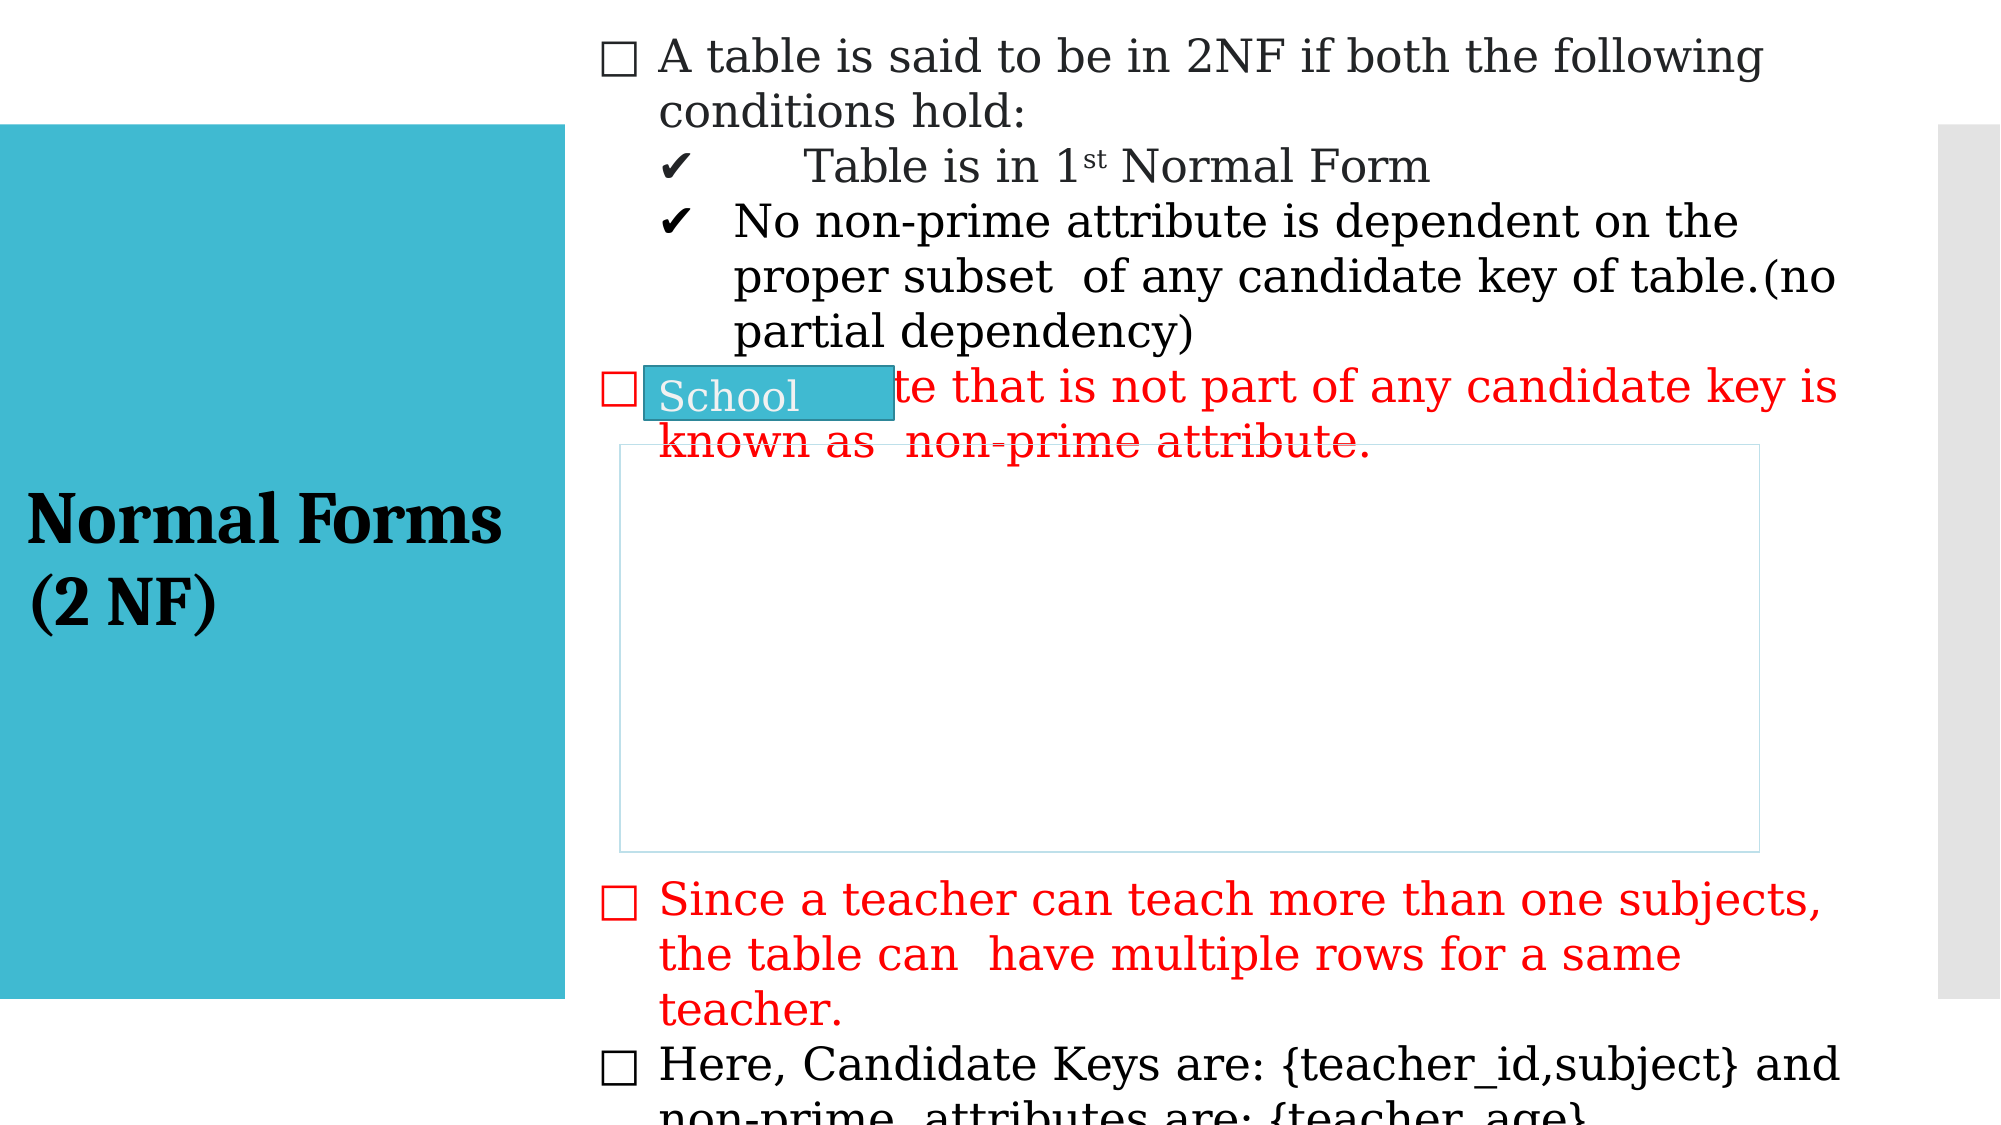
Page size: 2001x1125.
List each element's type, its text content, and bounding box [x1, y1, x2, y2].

text_box Normal Forms (2 NF) [24, 470, 520, 640]
text_box Since a teacher can teach more than one subjects, the table can have multiple rows for a same teacher. Here, Candidate Keys are: {teacher_id,subject} and non-prime attributes are: {teacher_age} [595, 867, 1878, 1125]
text_box School [643, 365, 894, 421]
text_box A table is said to be in 2NF if both the following conditions hold: ✔ Table is in 1st Normal Form ✔ No non-prime attribute is dependent on the proper subset of any candidate key of table.(no partial dependency) An attribute that is not part of any candidate key is known as non-prime attribute. [587, 24, 1914, 467]
